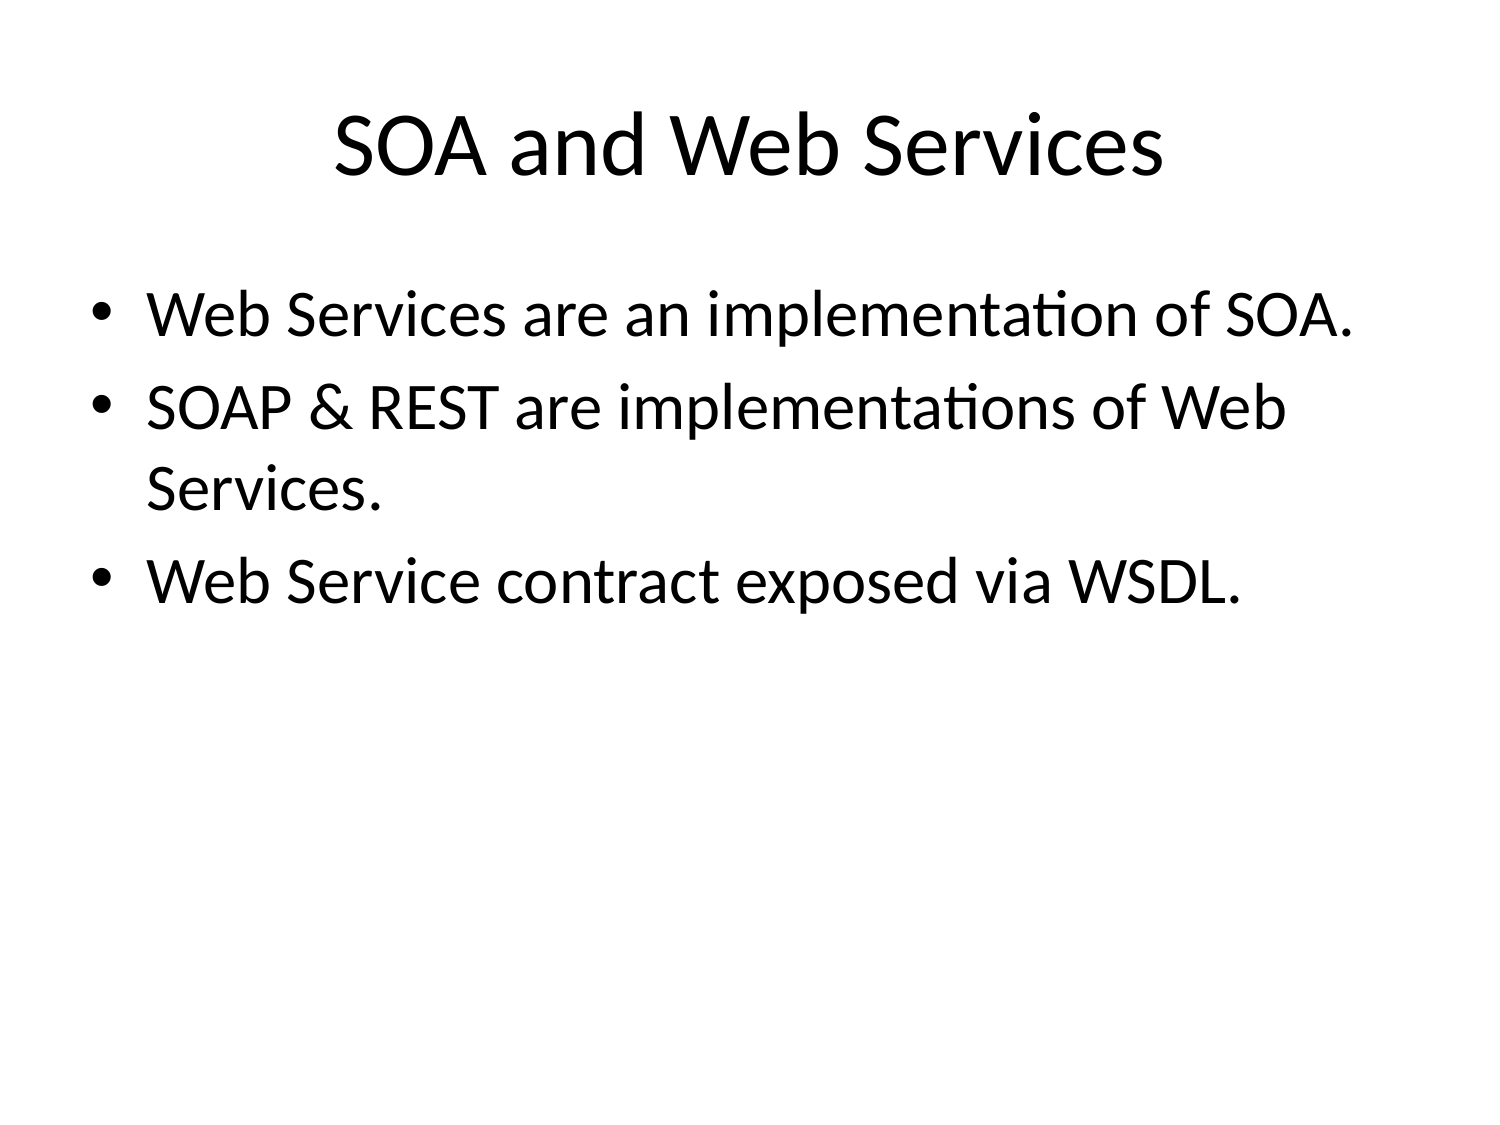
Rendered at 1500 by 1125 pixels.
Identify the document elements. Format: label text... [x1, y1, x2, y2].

title SOA and Web Services [75, 45, 1425, 233]
list Web Services are an implementation of SOA. SOAP & REST are implementations of Web Services. Web Service contract exposed via WSDL. [75, 262, 1425, 1005]
